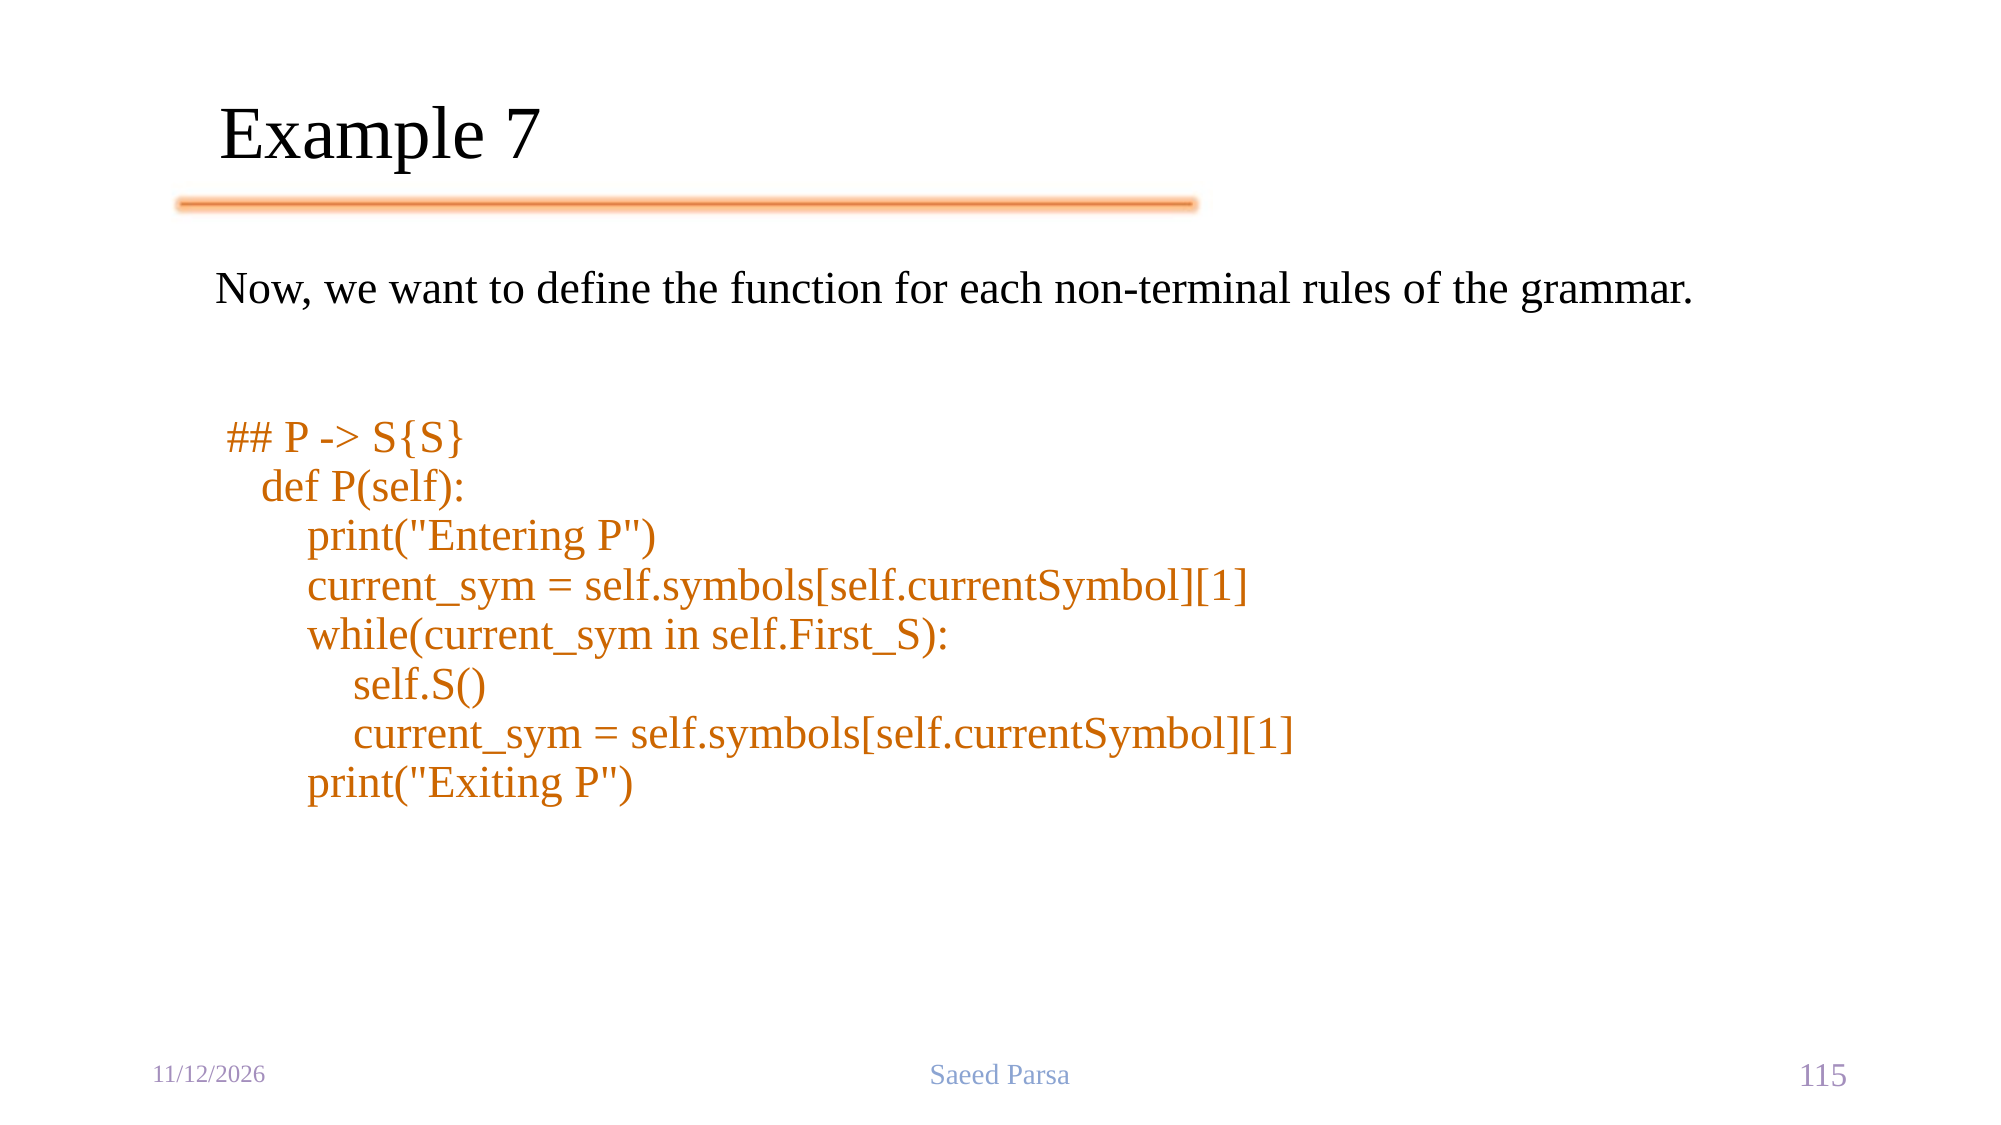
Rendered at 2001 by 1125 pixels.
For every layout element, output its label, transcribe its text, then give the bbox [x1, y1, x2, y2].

picture [152, 181, 1213, 237]
title Example 7 [204, 86, 1585, 182]
slide_number 115 [1412, 1042, 1863, 1103]
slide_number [137, 1042, 588, 1103]
footer Saeed Parsa [662, 1042, 1338, 1103]
text_box Now, we want to define the function for each non-terminal rules of the grammar. ## P -> S{S} def P(self): print("Entering P") current_sym = self.symbols[self.currentSymbol][1] while(current_sym in self.First_S): self.S() current_sym = self.symbols[self.currentSymbol][1] print("Exiting P") [200, 256, 1893, 968]
